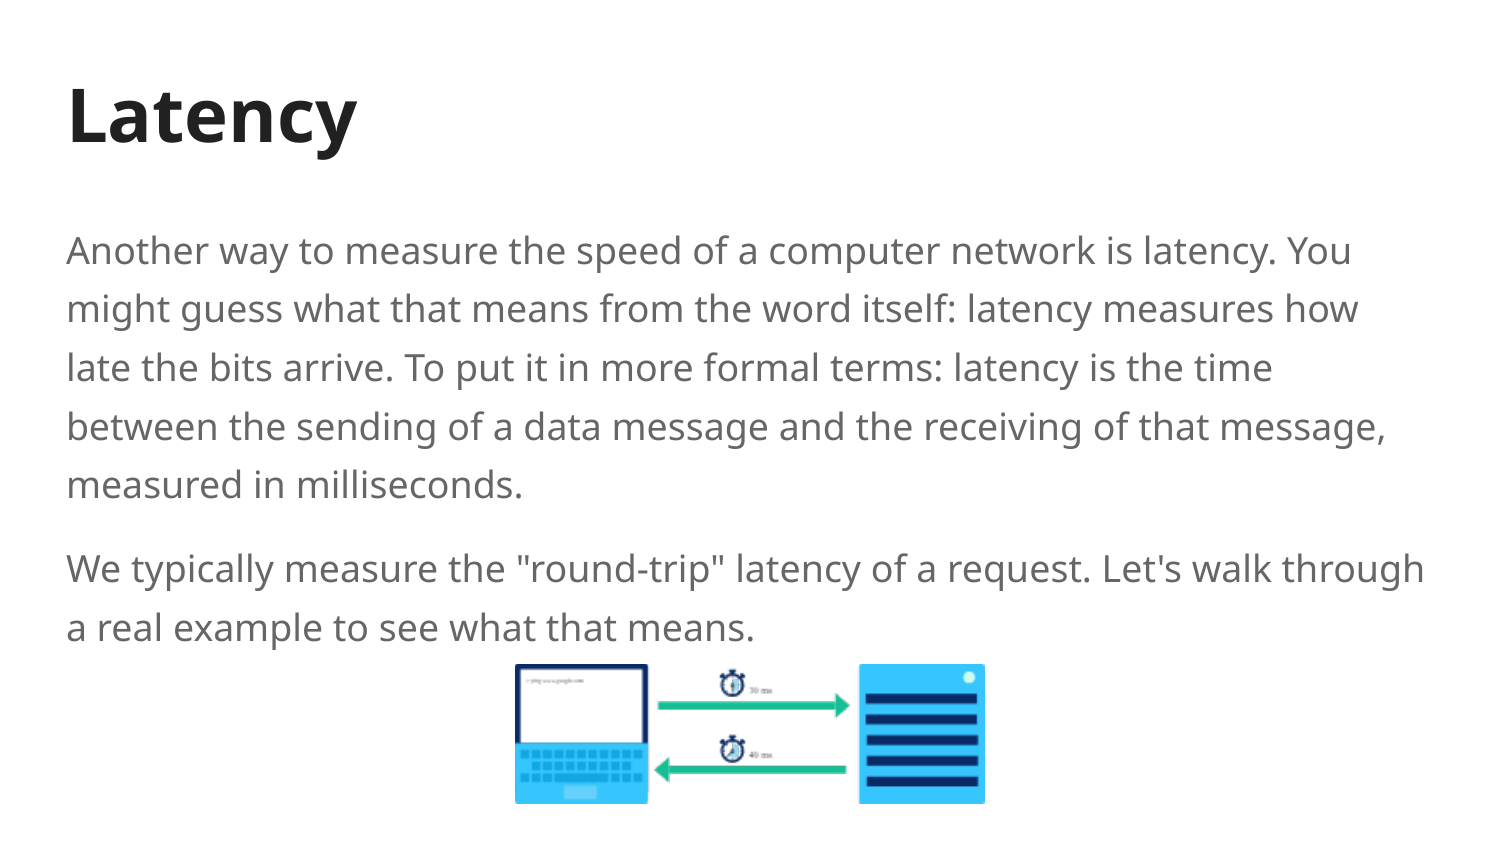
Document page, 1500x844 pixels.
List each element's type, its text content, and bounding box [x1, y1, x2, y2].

title Latency [51, 48, 1449, 180]
picture [515, 664, 985, 804]
list Another way to measure the speed of a computer network is latency. You might guess what that means from the word itself: latency measures how late the bits arrive. To put it in more formal terms: latency is the time between the sending of a data message and the receiving of that message, measured in milliseconds. We typically measure the "round-trip" latency of a request. Let's walk through a real example to see what that means. [51, 201, 1449, 750]
